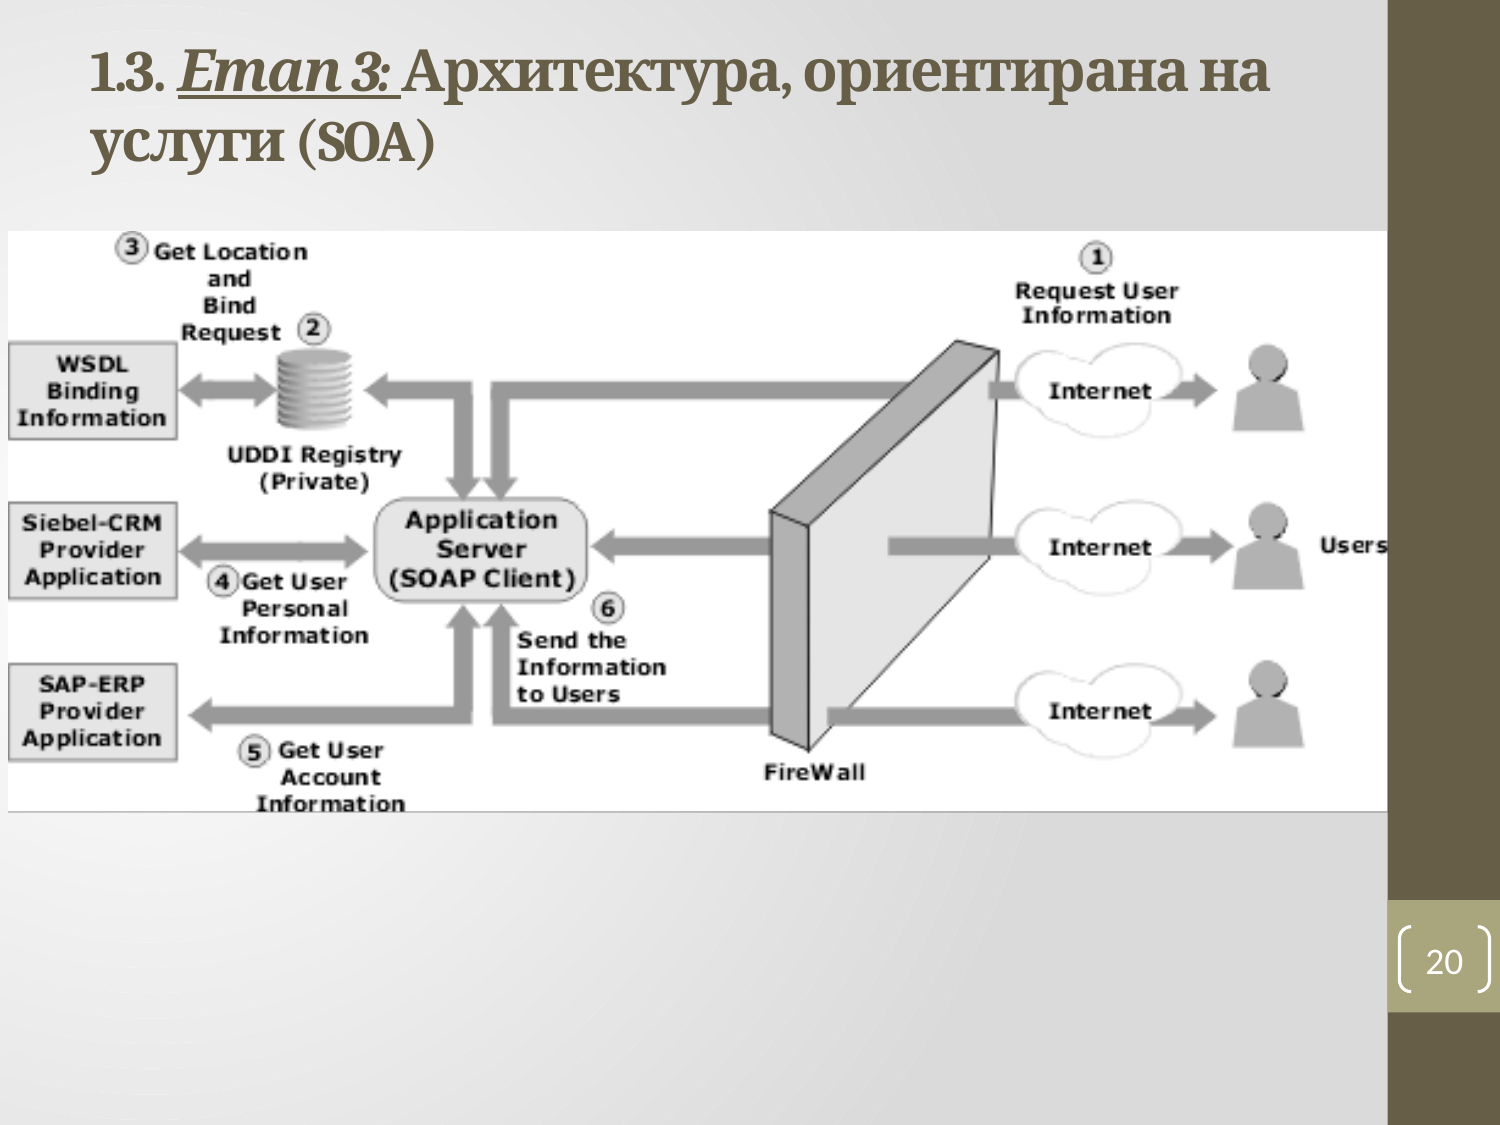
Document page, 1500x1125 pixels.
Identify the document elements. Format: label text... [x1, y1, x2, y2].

slide_number 20 [1397, 925, 1492, 994]
title 1.3. Етап 3: Архитектура, ориентирана на услуги (SOA) [75, 45, 1325, 161]
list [8, 231, 1392, 815]
